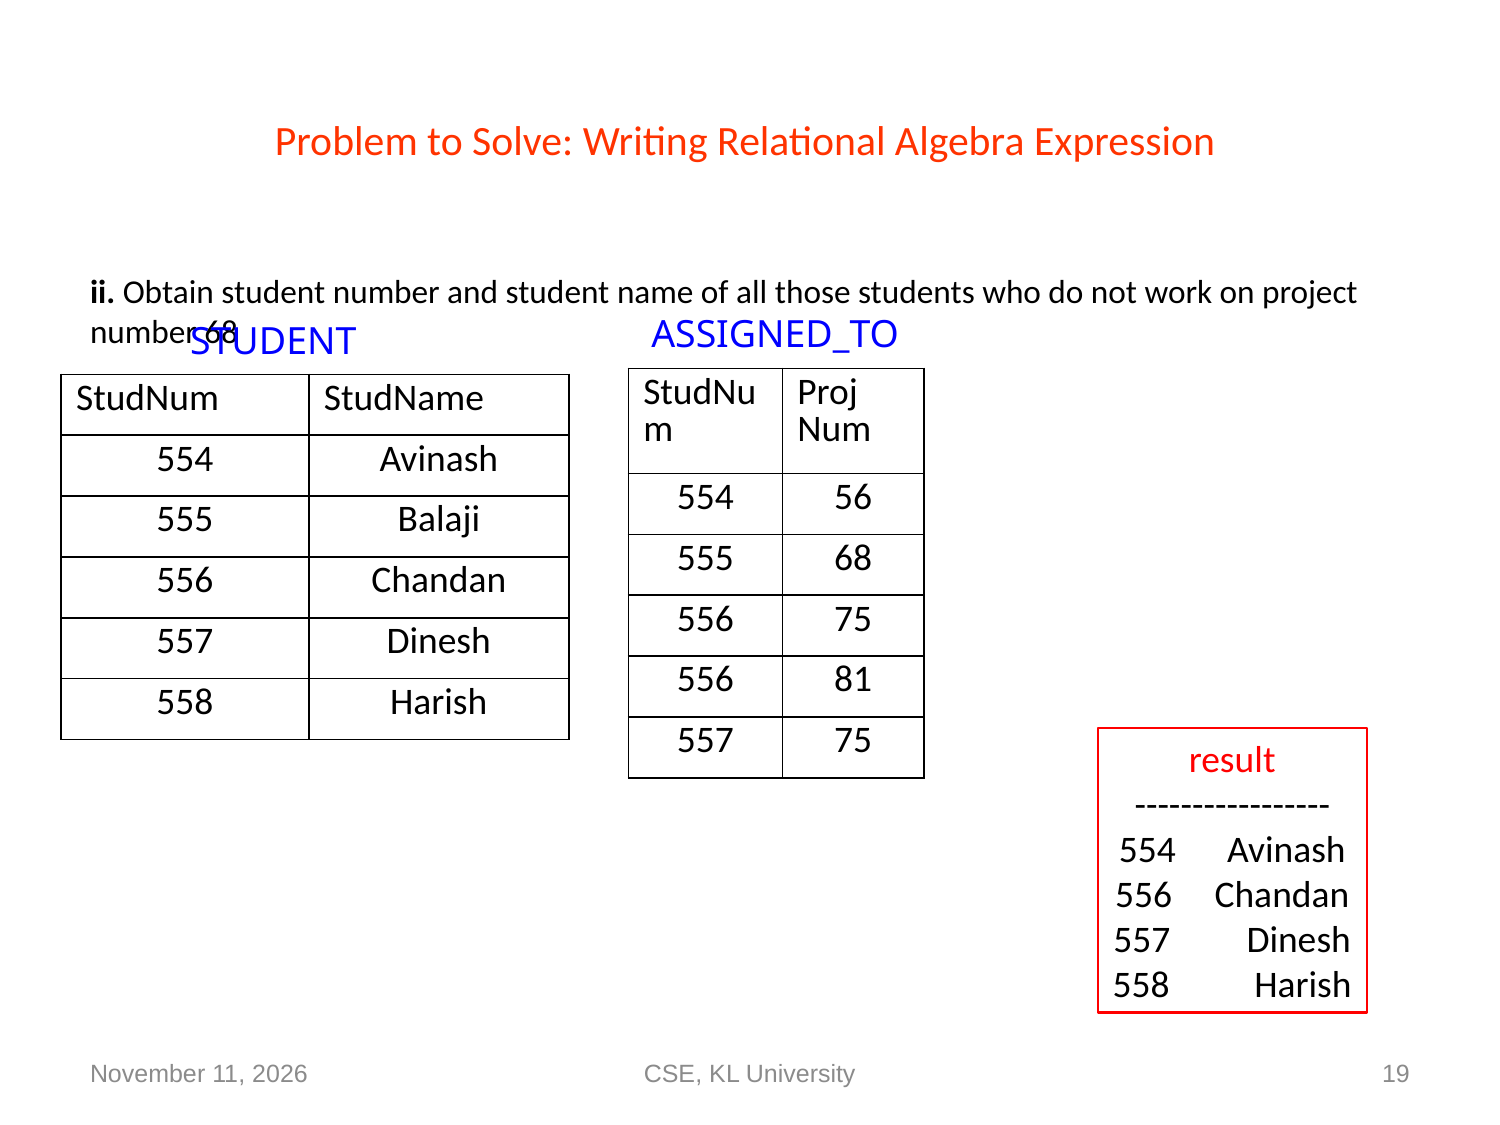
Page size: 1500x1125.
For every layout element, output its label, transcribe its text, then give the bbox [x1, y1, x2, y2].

table_cell 557 [62, 619, 308, 678]
table_cell 558 [62, 679, 308, 739]
table_cell Balaji [310, 497, 568, 556]
table_cell 554 [629, 474, 782, 534]
title Problem to Solve: Writing Relational Algebra Expression [75, 45, 1425, 233]
table_cell Chandan [310, 558, 568, 617]
table_cell 81 [783, 657, 923, 716]
table_cell 68 [783, 535, 923, 594]
table_cell Dinesh [310, 619, 568, 678]
table_cell 556 [629, 657, 782, 716]
footer CSE, KL University [512, 1042, 988, 1103]
table_header Proj Num [783, 369, 923, 473]
text_box STUDENT [175, 309, 372, 370]
table_cell 75 [783, 718, 923, 777]
table_header StudName [310, 375, 568, 434]
slide_number 19 [1074, 1042, 1425, 1103]
table_cell 557 [629, 718, 782, 777]
table_cell 556 [62, 558, 308, 617]
text_box ASSIGNED_TO [636, 302, 914, 363]
table_cell 555 [629, 535, 782, 594]
list ii. Obtain student number and student name of all those students who do not work on project number 68 [75, 262, 1425, 1005]
table_cell 555 [62, 497, 308, 556]
table_cell Harish [310, 679, 568, 739]
table_header StudNum [629, 369, 782, 473]
text_box result ----------------- Avinash 556 Chandan 557 Dinesh 558 Harish [1097, 727, 1367, 1013]
table_cell 75 [783, 596, 923, 655]
table_header StudNum [62, 375, 308, 434]
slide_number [75, 1042, 425, 1103]
table_cell 56 [783, 474, 923, 534]
table_cell 554 [62, 436, 308, 495]
table_cell Avinash [310, 436, 568, 495]
table_cell 556 [629, 596, 782, 655]
